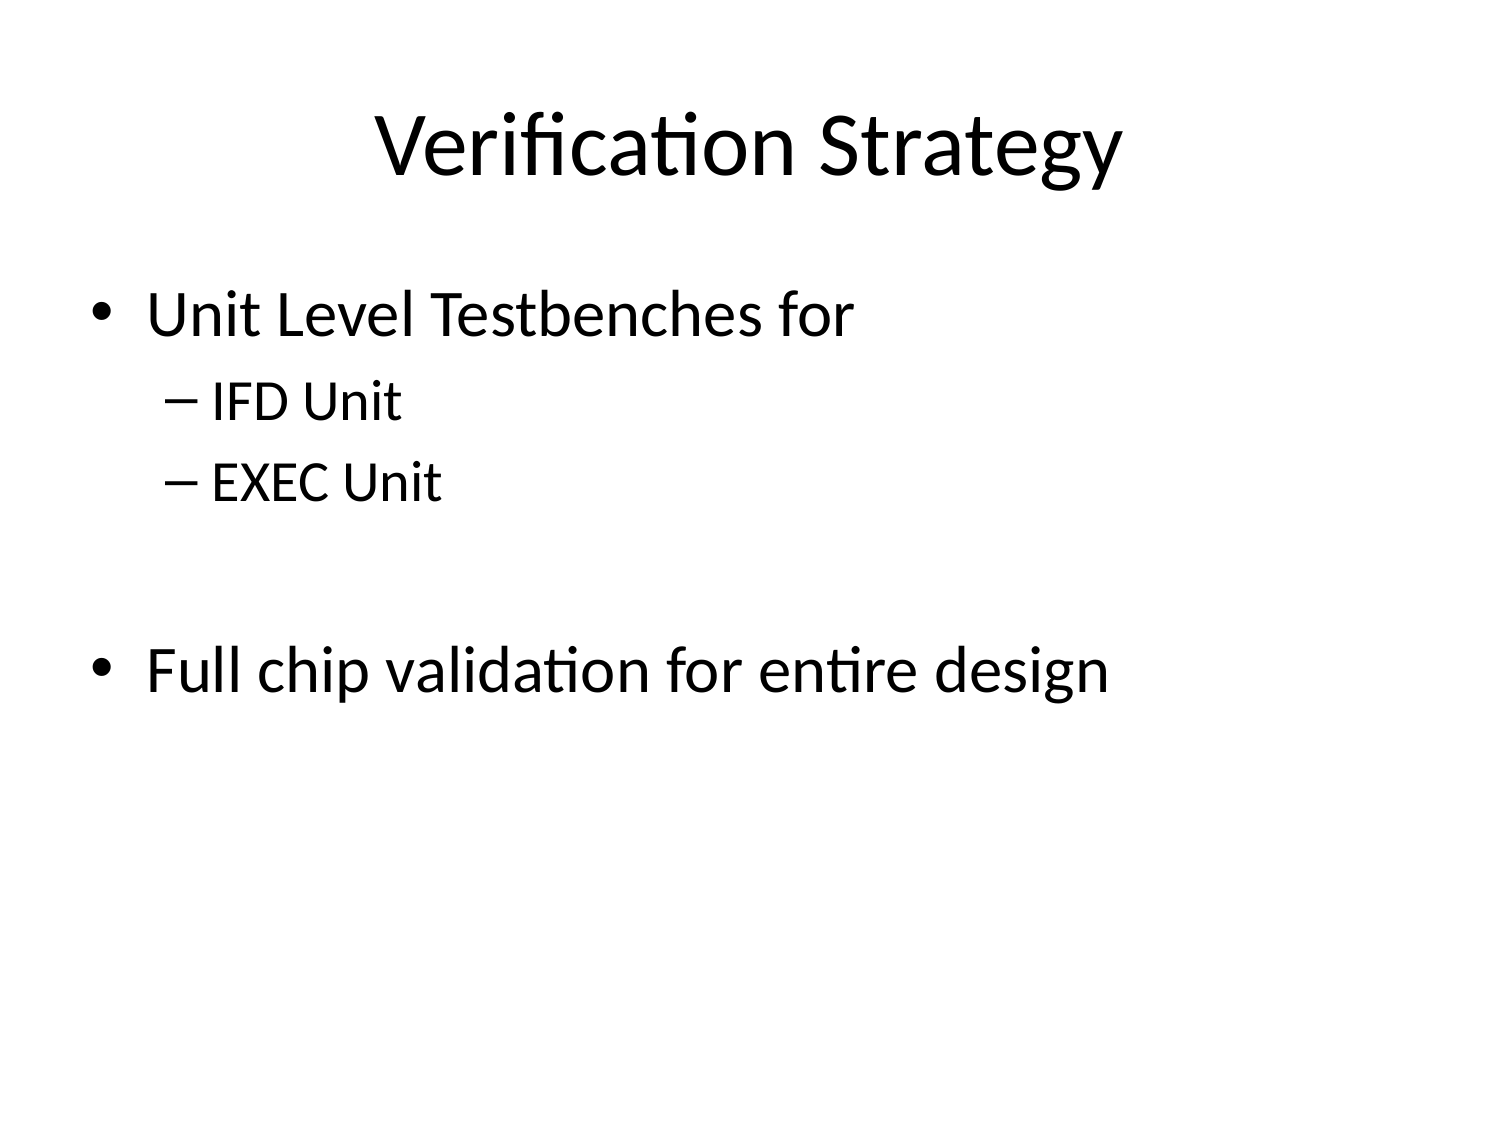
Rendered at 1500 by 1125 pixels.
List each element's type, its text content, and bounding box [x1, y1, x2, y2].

title Verification Strategy [75, 45, 1425, 233]
list Unit Level Testbenches for IFD Unit EXEC Unit Full chip validation for entire design [75, 262, 1425, 1005]
